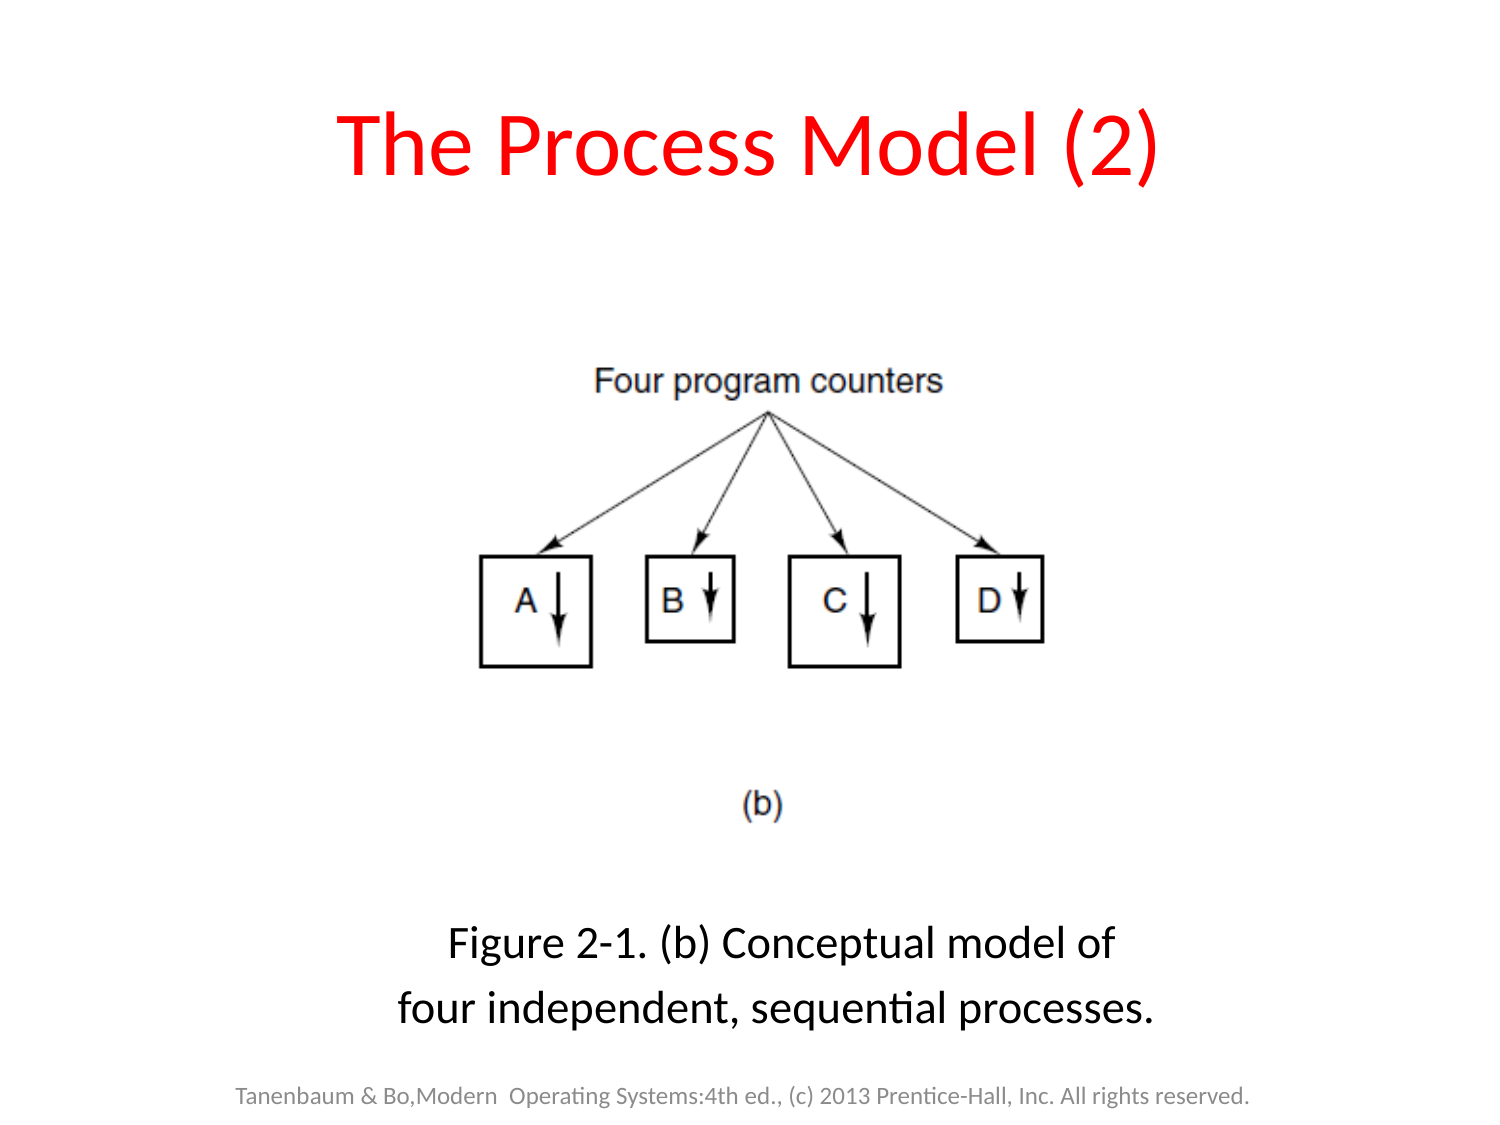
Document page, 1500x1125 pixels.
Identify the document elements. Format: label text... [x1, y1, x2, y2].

picture [386, 291, 1120, 830]
list Figure 2-1. (b) Conceptual model of four independent, sequential processes. [145, 904, 1419, 1042]
footer Tanenbaum & Bo,Modern Operating Systems:4th ed., (c) 2013 Prentice-Hall, Inc. All rights reserved. [35, 1065, 1459, 1125]
title The Process Model (2) [75, 45, 1425, 233]
